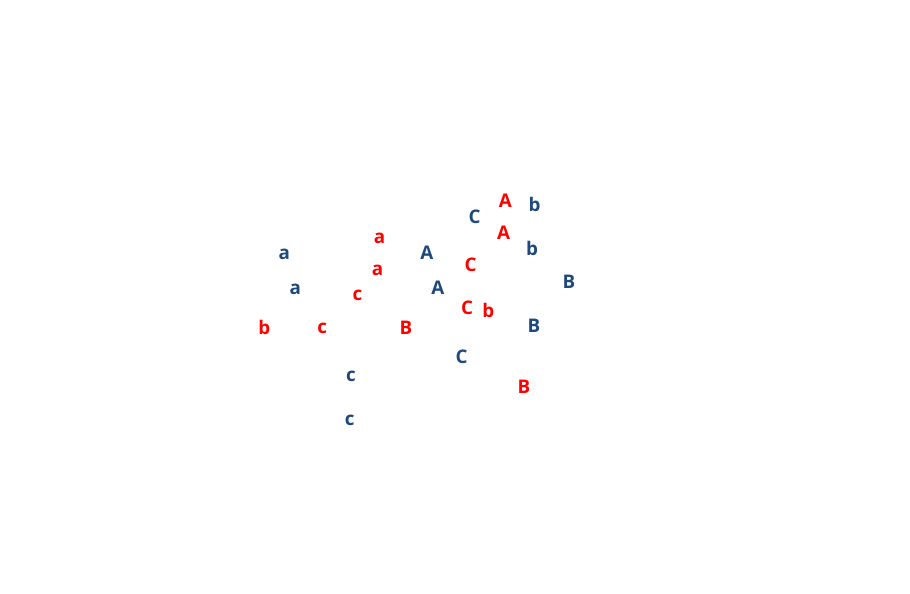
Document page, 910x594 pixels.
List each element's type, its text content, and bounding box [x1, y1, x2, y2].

text_box a [281, 271, 309, 303]
text_box a [363, 252, 392, 283]
text_box C [447, 341, 476, 372]
text_box c [344, 277, 371, 308]
text_box a [270, 236, 299, 267]
text_box c [336, 402, 363, 433]
text_box A [488, 216, 519, 247]
text_box A [490, 184, 520, 216]
text_box b [474, 294, 503, 325]
text_box b [517, 232, 546, 263]
text_box C [456, 248, 485, 279]
text_box c [309, 310, 336, 341]
text_box B [554, 265, 584, 296]
text_box A [423, 272, 453, 303]
text_box A [412, 236, 442, 268]
text_box B [509, 370, 539, 402]
text_box C [460, 200, 489, 231]
text_box c [338, 358, 365, 390]
text_box b [520, 188, 549, 220]
text_box b [250, 311, 279, 342]
text_box C [452, 291, 482, 323]
text_box B [519, 310, 549, 341]
text_box a [365, 220, 394, 251]
text_box B [391, 311, 421, 342]
